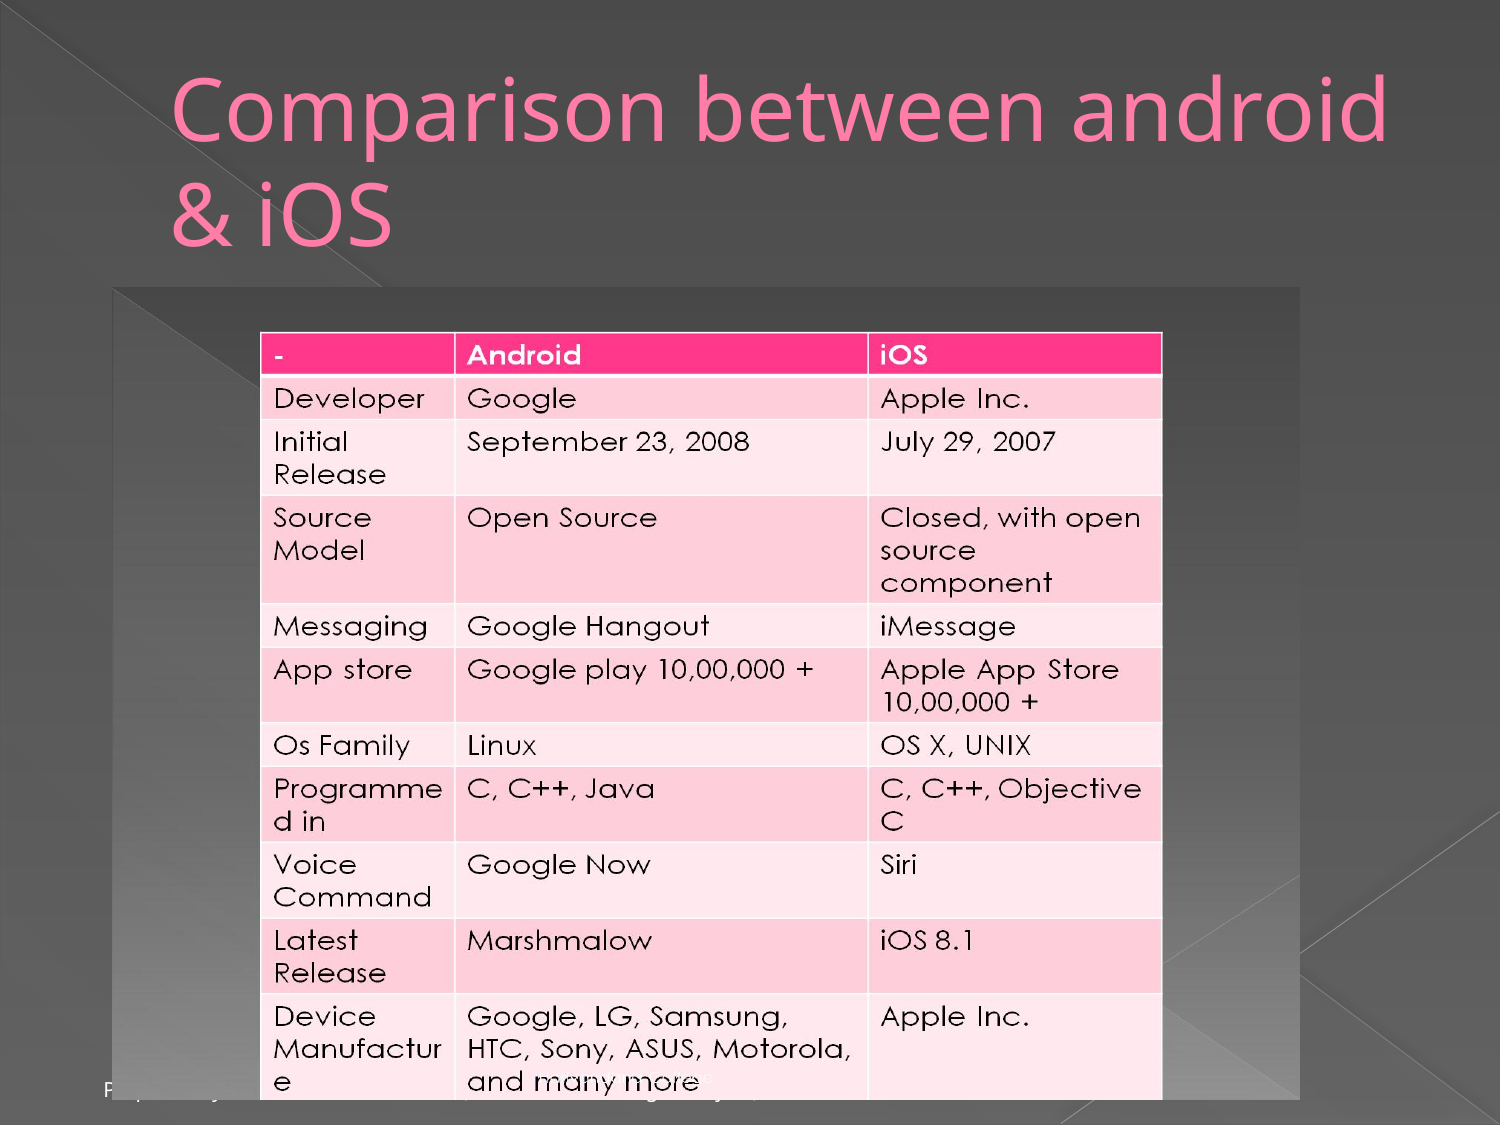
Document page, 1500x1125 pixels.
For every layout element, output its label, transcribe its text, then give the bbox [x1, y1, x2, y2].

footer Prepared By : Dharmendra Ambani (Harivandana College – Rajkot) [75, 1063, 774, 1113]
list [112, 287, 1301, 1101]
title Comparison between android & iOS [75, 43, 1425, 274]
